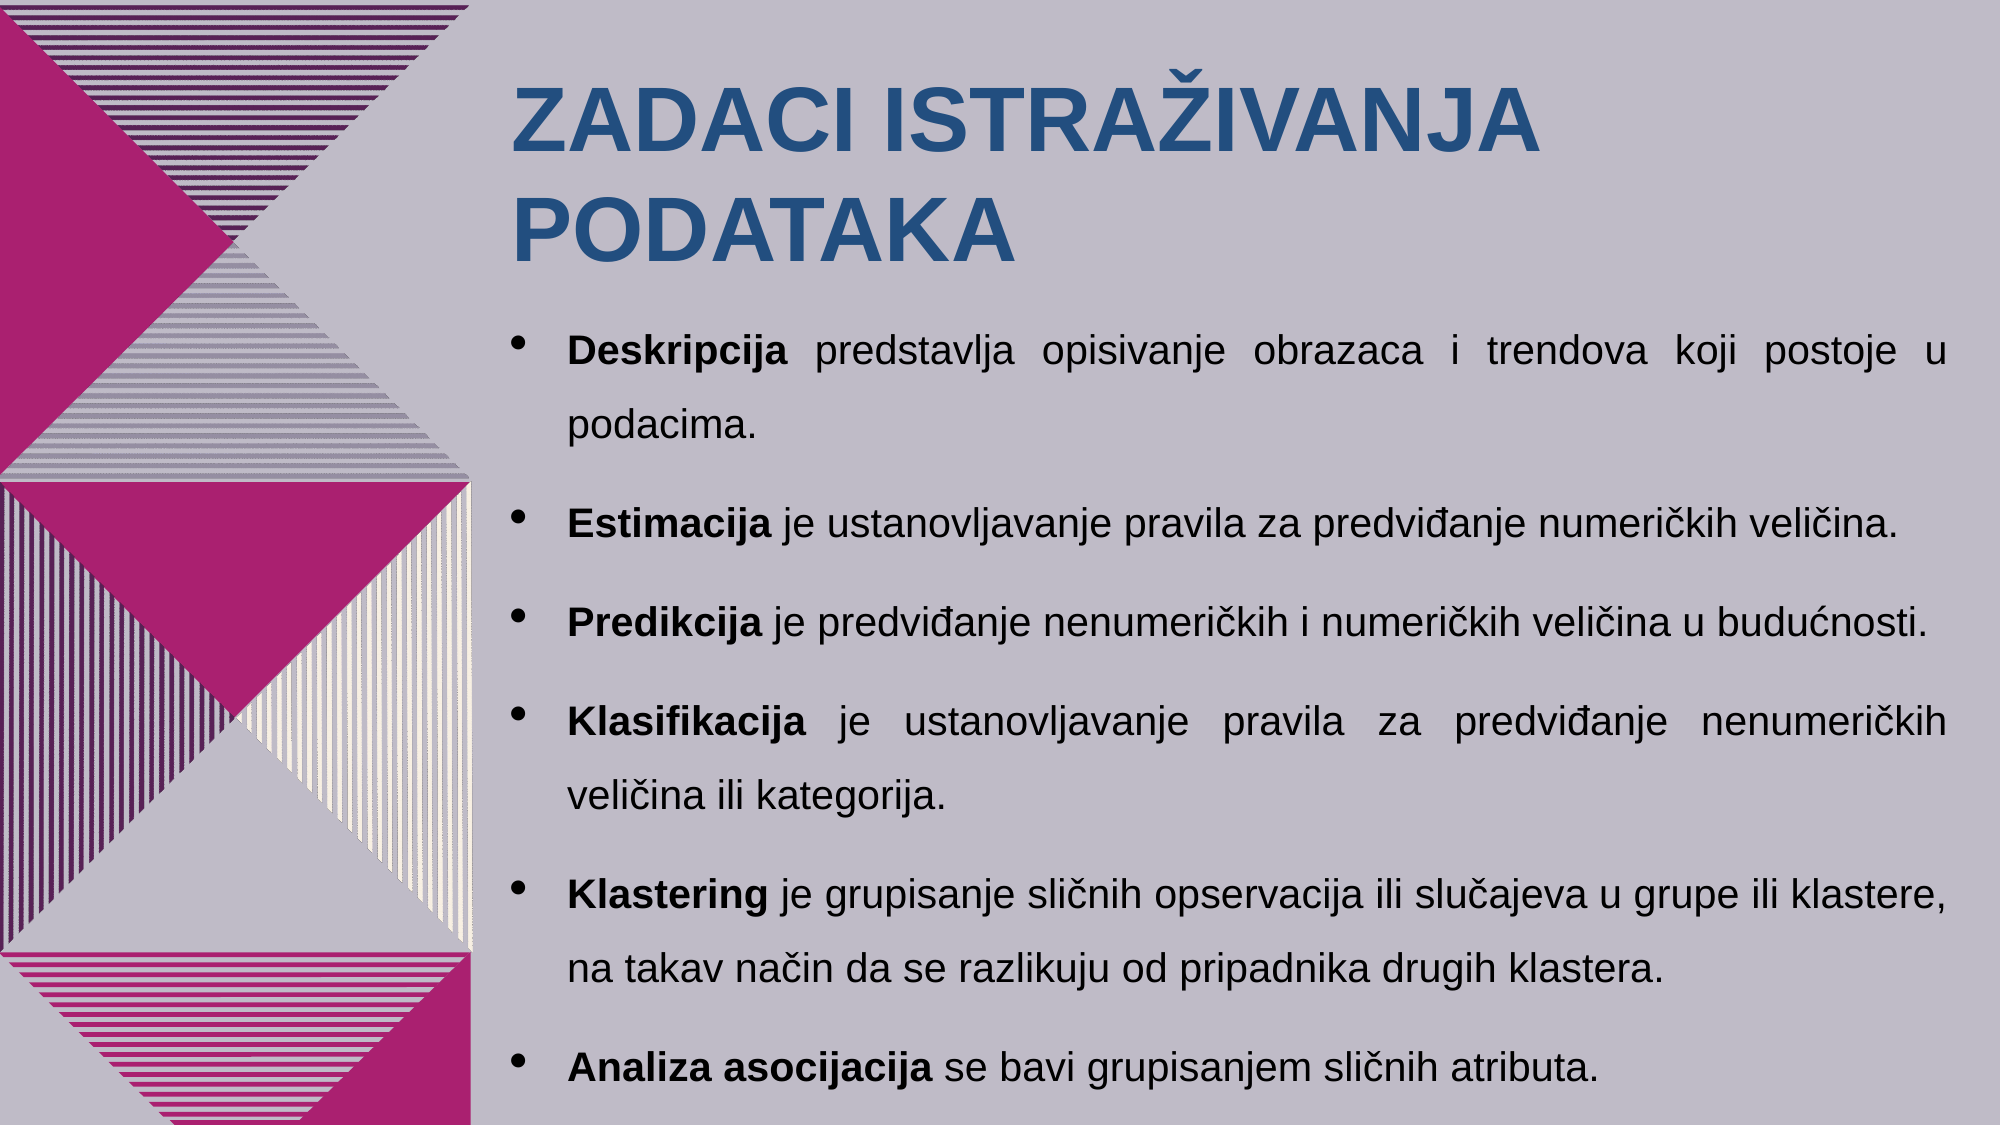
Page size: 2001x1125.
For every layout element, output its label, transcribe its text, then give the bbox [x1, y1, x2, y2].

picture [236, 481, 496, 952]
picture [0, 0, 468, 241]
picture [0, 483, 234, 951]
title Zadaci istraživanja podataka [496, 52, 1872, 291]
picture [0, 242, 469, 482]
list Deskripcija predstavlja opisivanje obrazaca i trendova koji postoje u podacima. Estimacija je ustanovljavanje pravila za predviđanje numeričkih veličina. Predikcija je predviđanje nenumeričkih i numeričkih veličina u budućnosti. Klasifikacija je ustanovljavanje pravila za predviđanje nenumeričkih veličina ili kategorija. Klastering je grupisanje sličnih opservacija ili slučajeva u grupe ili klastere, na takav način da se razlikuju od pripadnika drugih klastera. Analiza asocijacija se bavi grupisanjem sličnih atributa. [496, 291, 1963, 1100]
